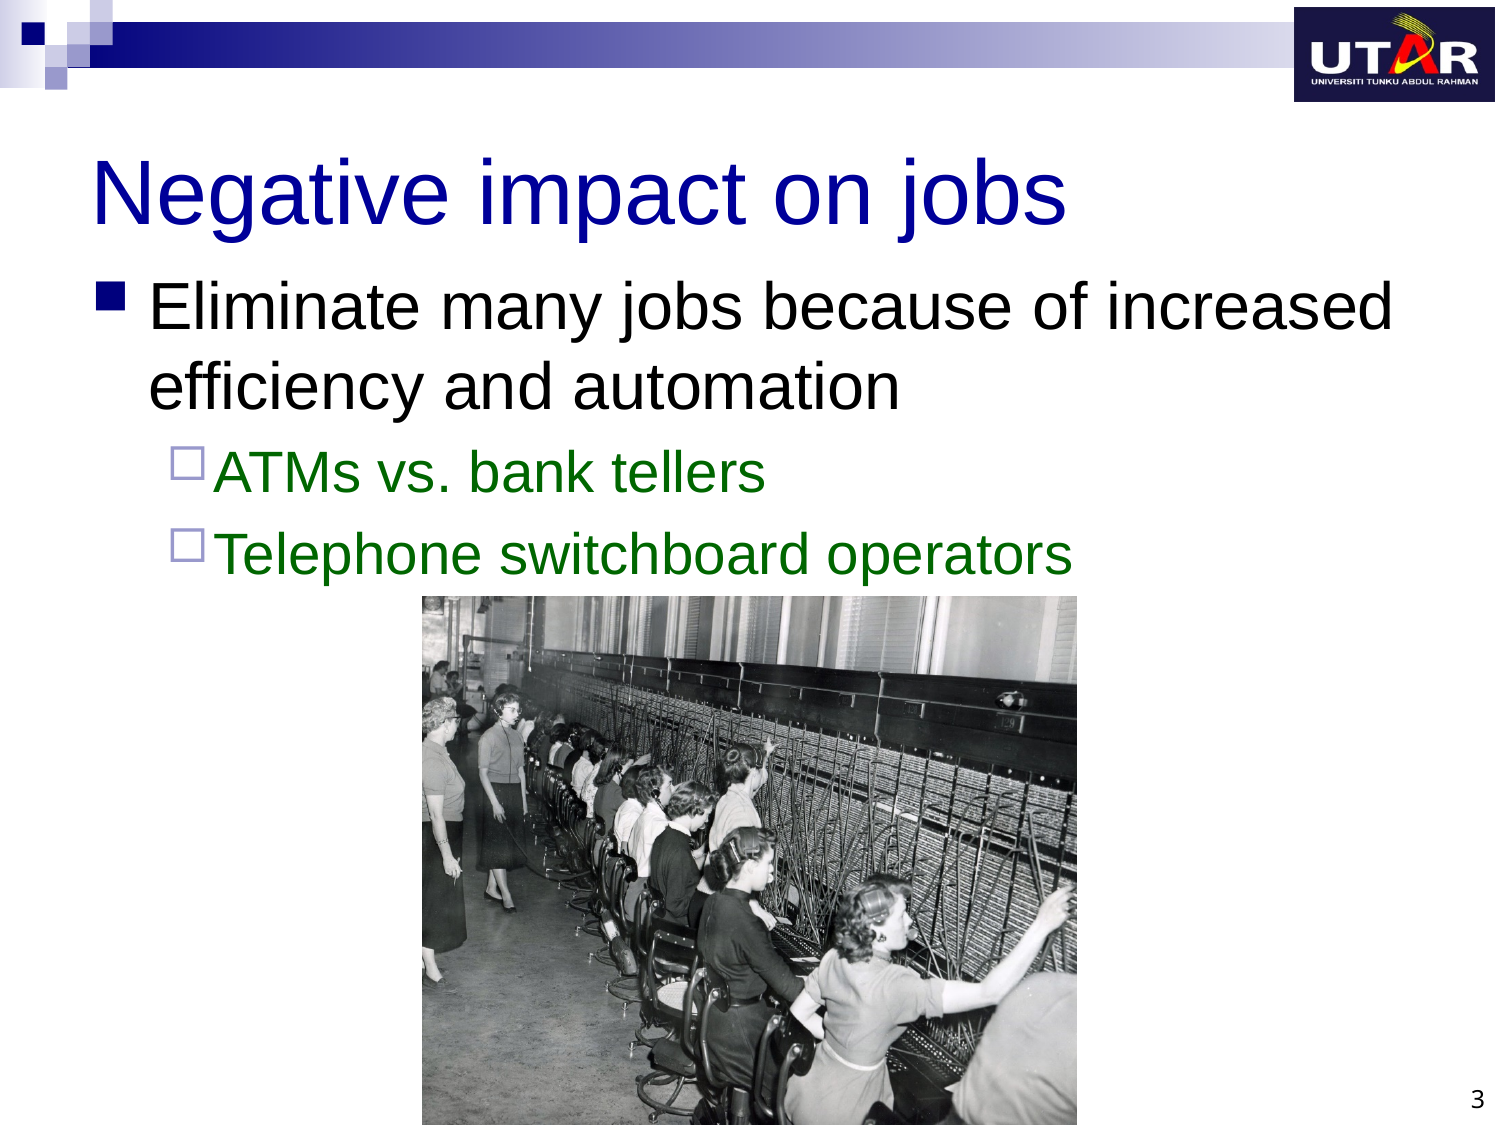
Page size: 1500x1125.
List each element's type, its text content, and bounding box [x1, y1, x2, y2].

picture [422, 595, 1078, 1125]
title Negative impact on jobs [75, 75, 1425, 300]
picture [1294, 7, 1495, 102]
slide_number 3 [1149, 1049, 1500, 1125]
list Eliminate many jobs because of increased efficiency and automation ATMs vs. bank tellers Telephone switchboard operators [76, 255, 1427, 1071]
